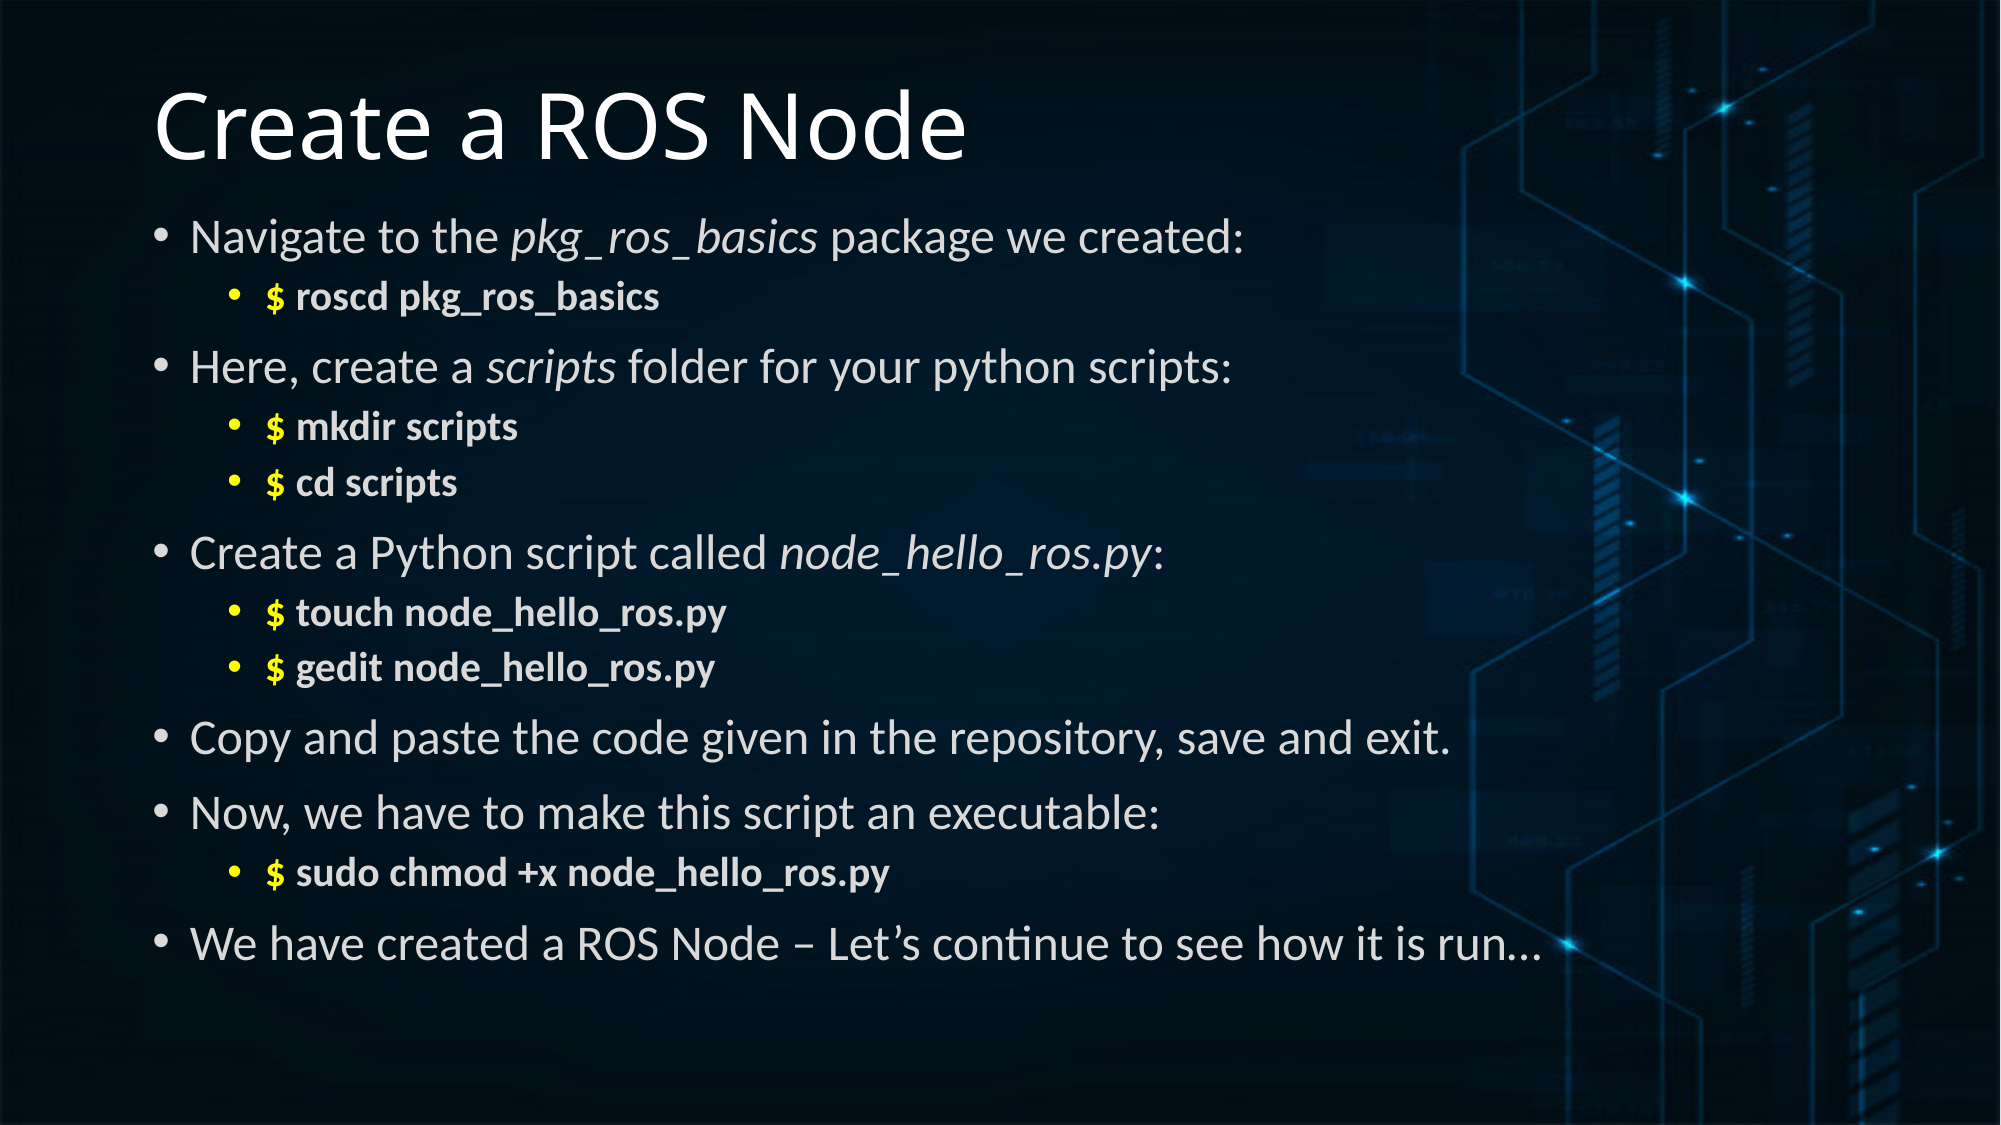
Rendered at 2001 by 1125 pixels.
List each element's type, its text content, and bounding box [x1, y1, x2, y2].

picture [0, 0, 2001, 1125]
list Navigate to the pkg_ros_basics package we created: $ roscd pkg_ros_basics Here, create a scripts folder for your python scripts: $ mkdir scripts $ cd scripts Create a Python script called node_hello_ros.py: $ touch node_hello_ros.py $ gedit node_hello_ros.py Copy and paste the code given in the repository, save and exit. Now, we have to make this script an executable: $ sudo chmod +x node_hello_ros.py We have created a ROS Node – Let’s continue to see how it is run… [137, 202, 1863, 1068]
title Create a ROS Node [137, 59, 1863, 200]
